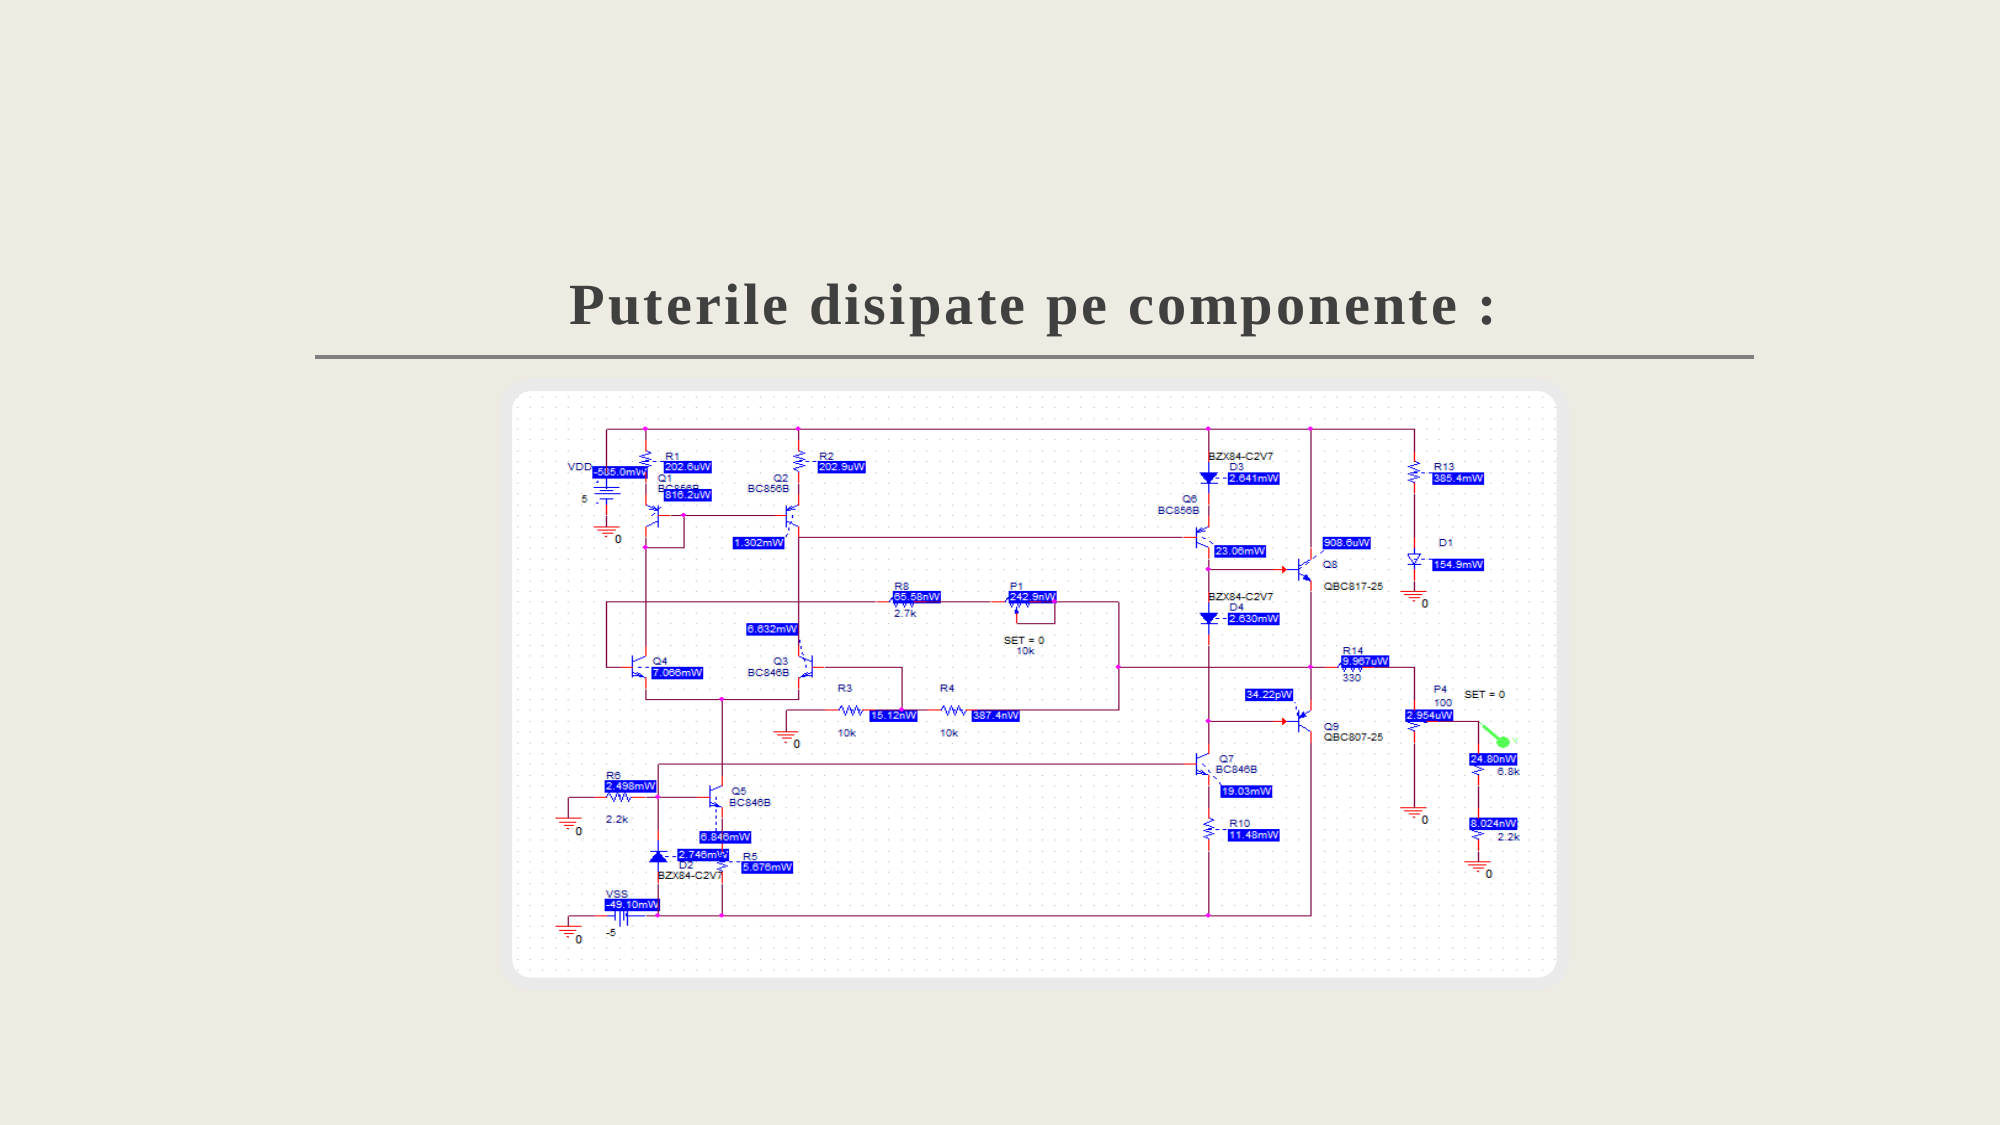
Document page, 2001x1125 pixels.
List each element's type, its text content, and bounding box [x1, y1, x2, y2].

title Puterile disipate pe componente : [315, 130, 1754, 352]
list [505, 384, 1564, 985]
